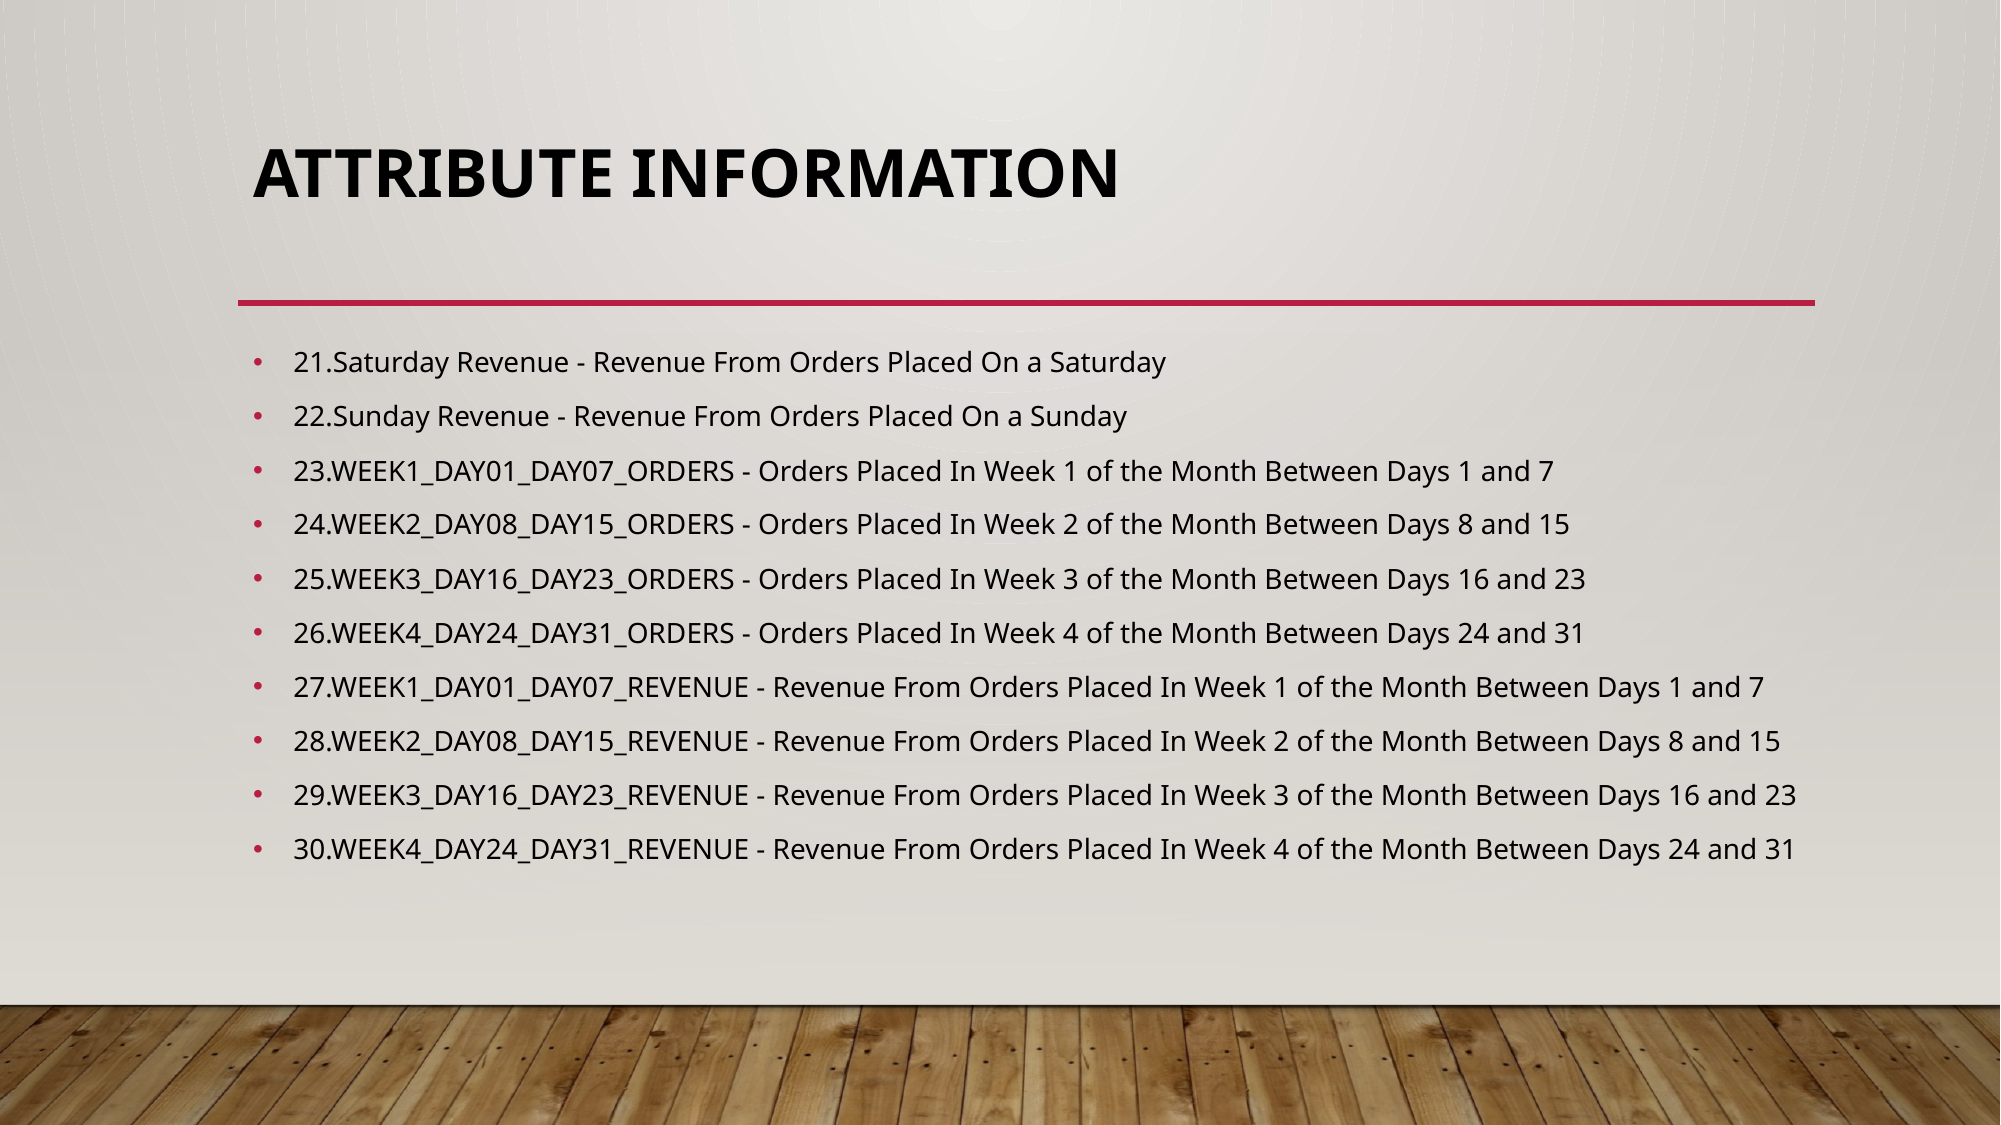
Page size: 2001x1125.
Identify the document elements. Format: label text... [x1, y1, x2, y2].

title ATTRIBUTE INFORMATION [238, 131, 1814, 305]
picture [0, 1005, 2000, 1125]
list 21.Saturday Revenue - Revenue From Orders Placed On a Saturday 22.Sunday Revenue - Revenue From Orders Placed On a Sunday 23.WEEK1_DAY01_DAY07_ORDERS - Orders Placed In Week 1 of the Month Between Days 1 and 7 24.WEEK2_DAY08_DAY15_ORDERS - Orders Placed In Week 2 of the Month Between Days 8 and 15 25.WEEK3_DAY16_DAY23_ORDERS - Orders Placed In Week 3 of the Month Between Days 16 and 23 26.WEEK4_DAY24_DAY31_ORDERS - Orders Placed In Week 4 of the Month Between Days 24 and 31 27.WEEK1_DAY01_DAY07_REVENUE - Revenue From Orders Placed In Week 1 of the Month Between Days 1 and 7 28.WEEK2_DAY08_DAY15_REVENUE - Revenue From Orders Placed In Week 2 of the Month Between Days 8 and 15 29.WEEK3_DAY16_DAY23_REVENUE - Revenue From Orders Placed In Week 3 of the Month Between Days 16 and 23 30.WEEK4_DAY24_DAY31_REVENUE - Revenue From Orders Placed In Week 4 of the Month Between Days 24 and 31 [238, 330, 1814, 897]
